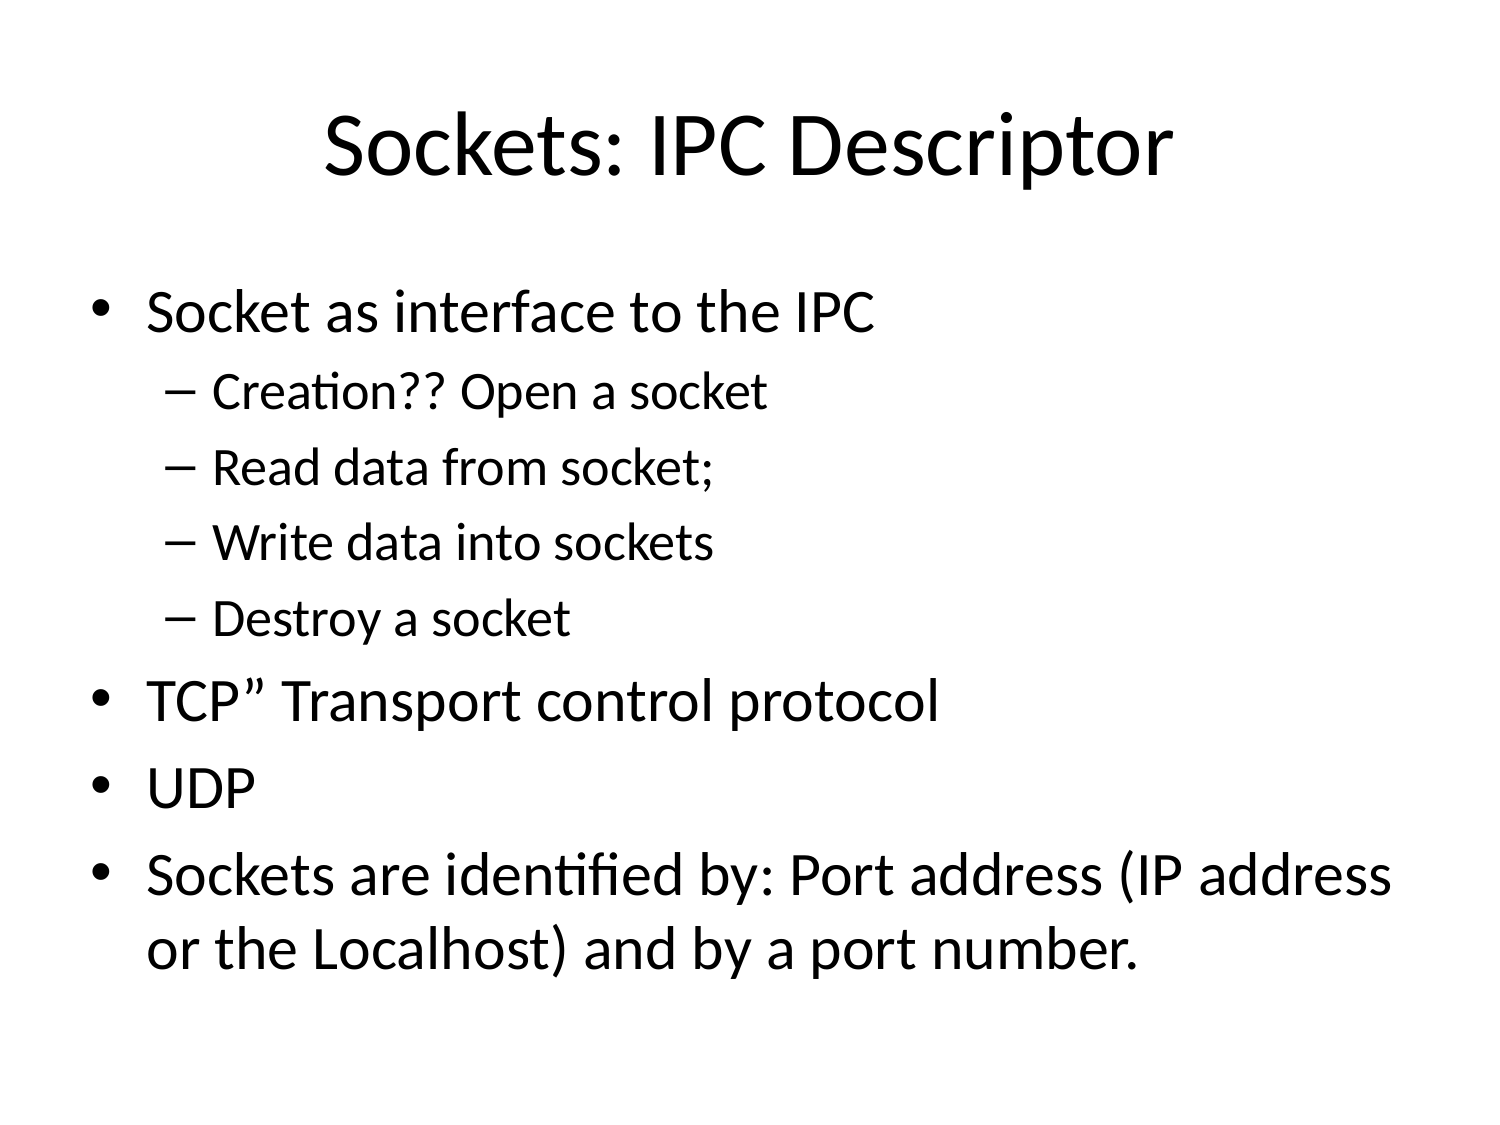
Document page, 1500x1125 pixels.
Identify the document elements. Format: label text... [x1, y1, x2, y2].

title Sockets: IPC Descriptor [75, 45, 1425, 233]
list Socket as interface to the IPC Creation?? Open a socket Read data from socket; Write data into sockets Destroy a socket TCP” Transport control protocol UDP Sockets are identified by: Port address (IP address or the Localhost) and by a port number. [75, 262, 1425, 1005]
